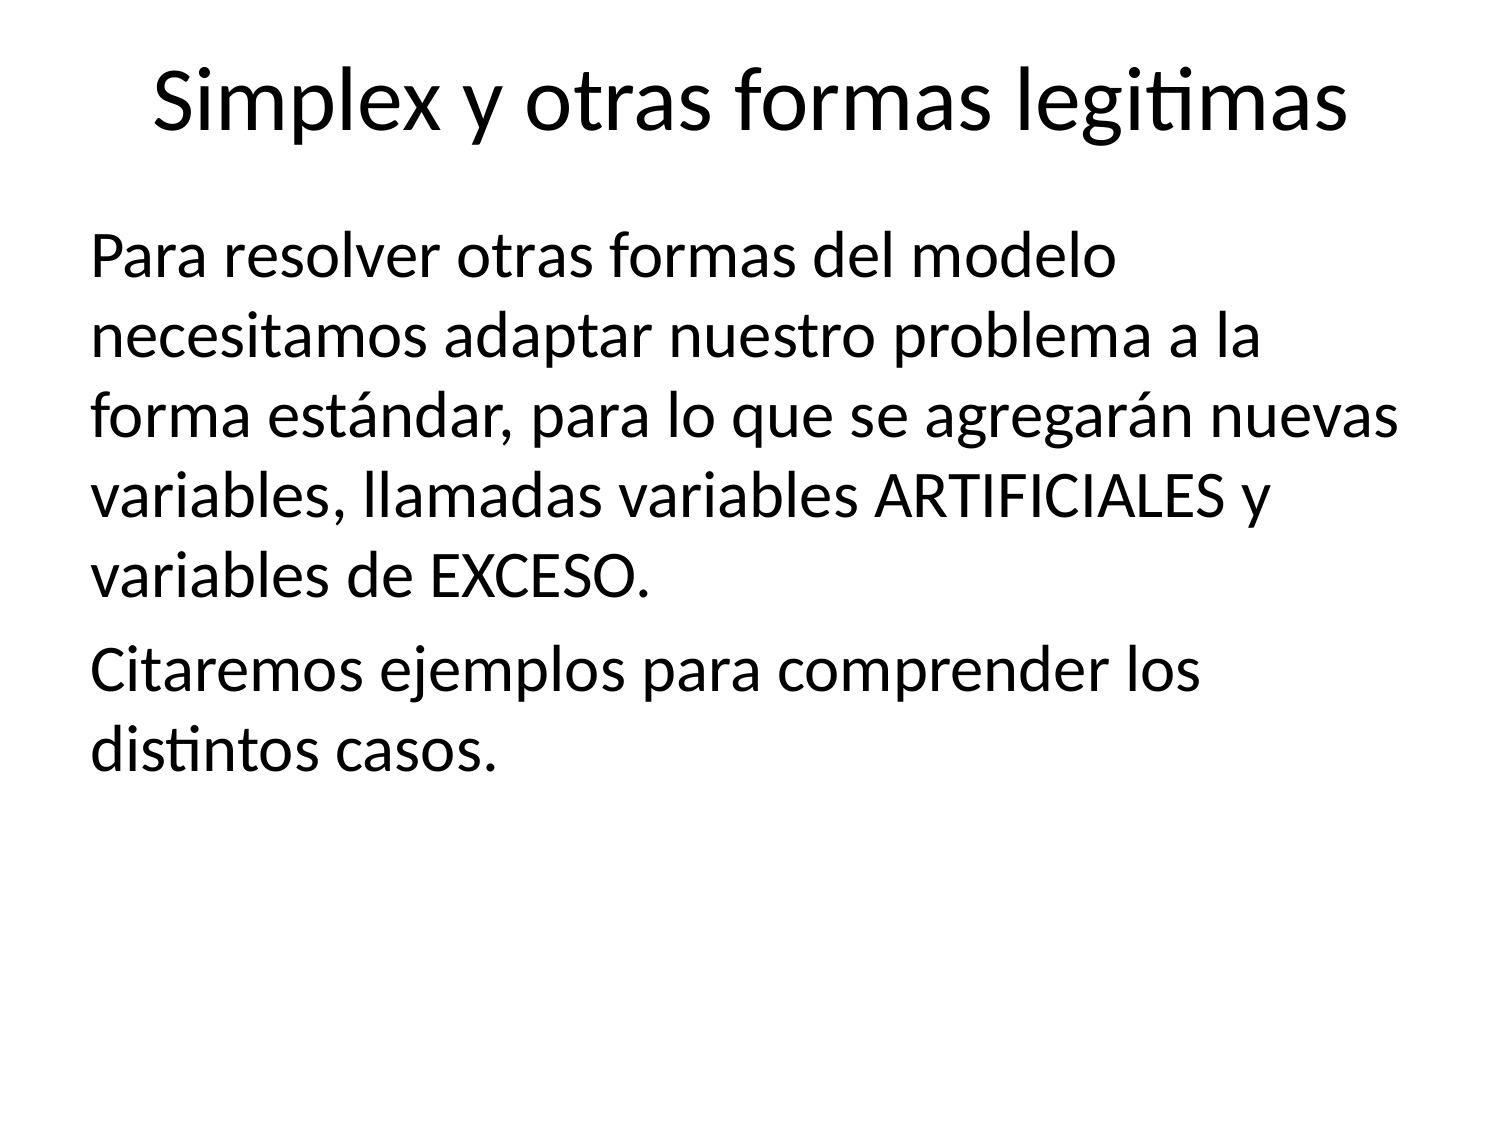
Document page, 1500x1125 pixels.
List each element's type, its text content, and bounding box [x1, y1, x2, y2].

list Para resolver otras formas del modelo necesitamos adaptar nuestro problema a la forma estándar, para lo que se agregarán nuevas variables, llamadas variables ARTIFICIALES y variables de EXCESO. Citaremos ejemplos para comprender los distintos casos. [75, 196, 1425, 1005]
title Simplex y otras formas legitimas [76, 0, 1427, 188]
